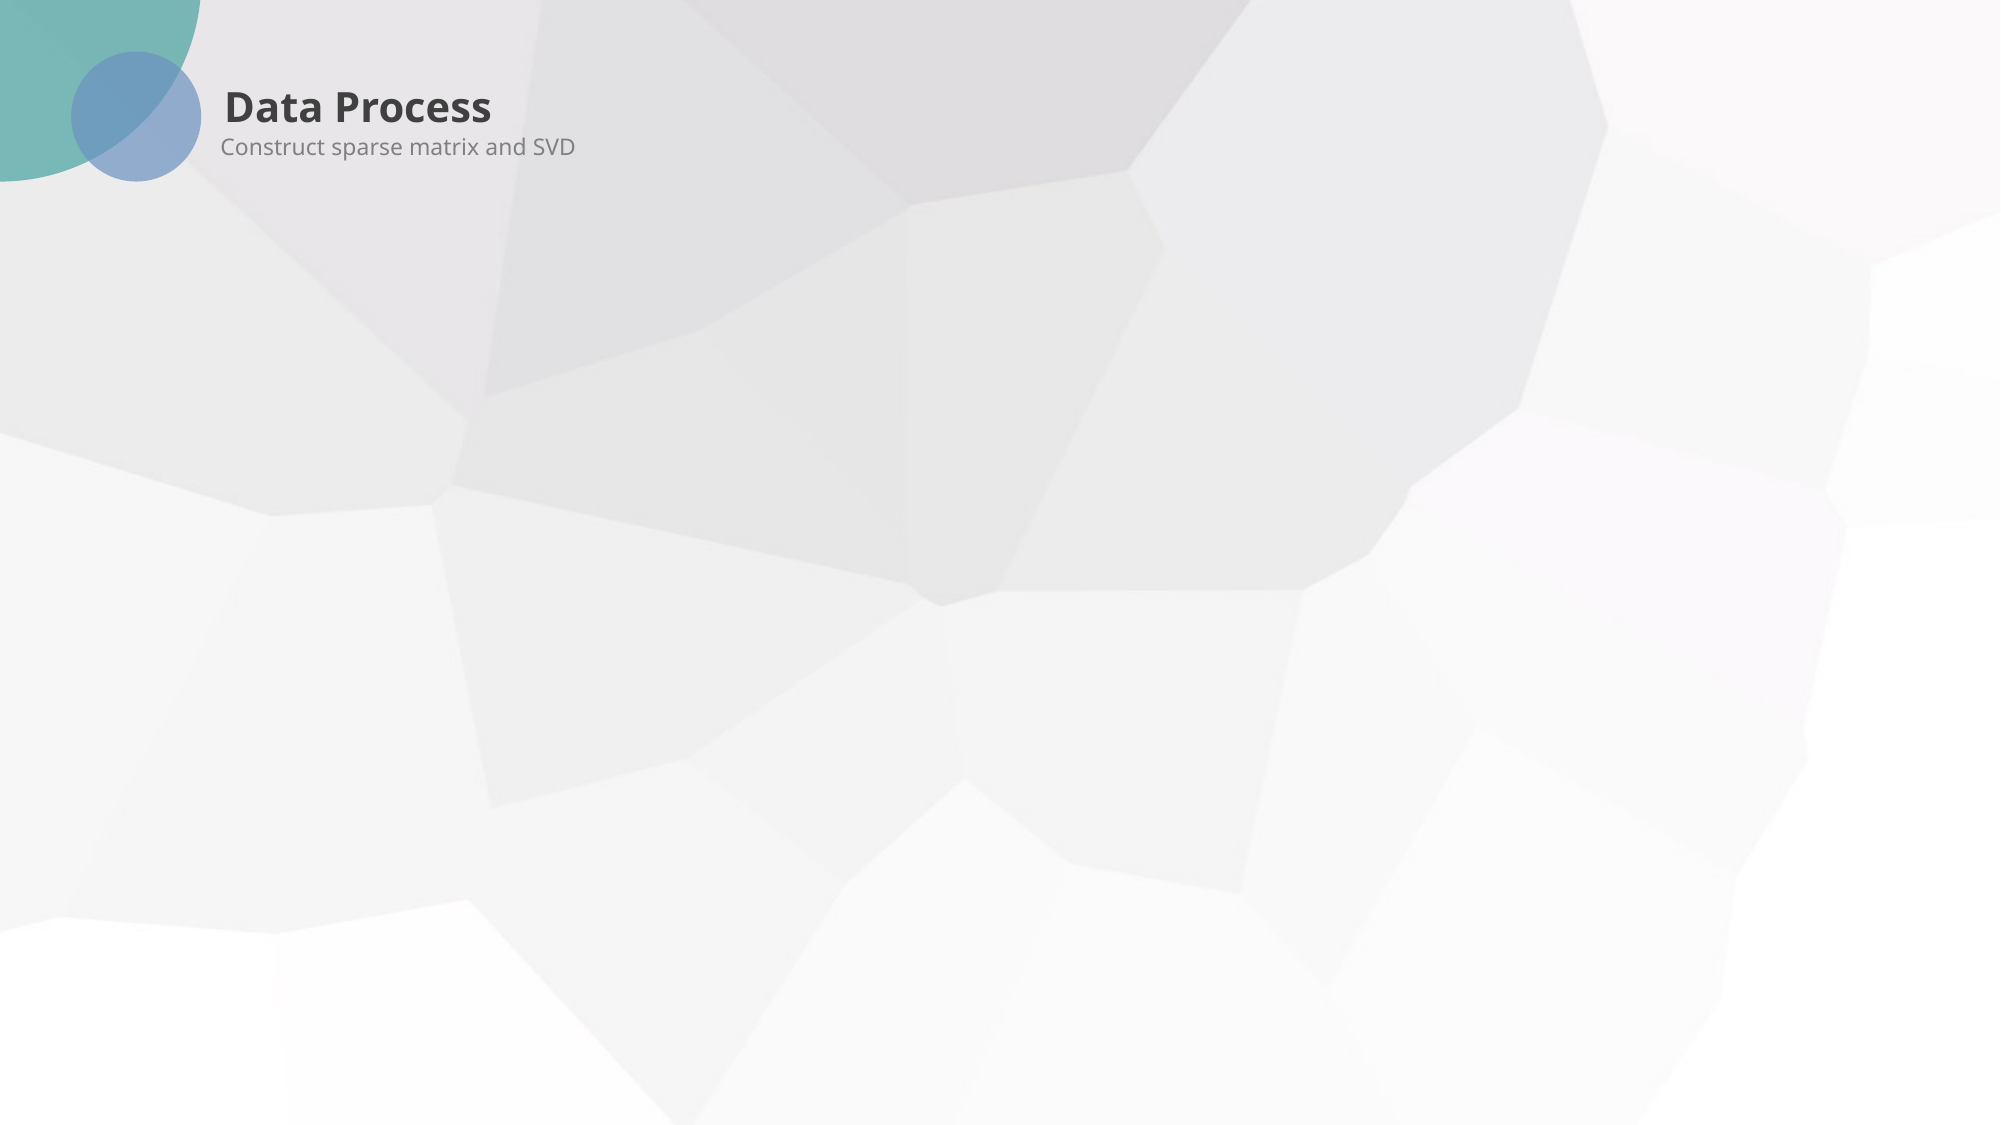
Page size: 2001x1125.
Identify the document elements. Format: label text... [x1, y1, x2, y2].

text_box [0, 0, 202, 183]
text_box Data Process [209, 73, 507, 125]
text_box Construct sparse matrix and SVD [205, 125, 592, 168]
picture [0, 0, 2001, 1125]
text_box [70, 50, 203, 183]
